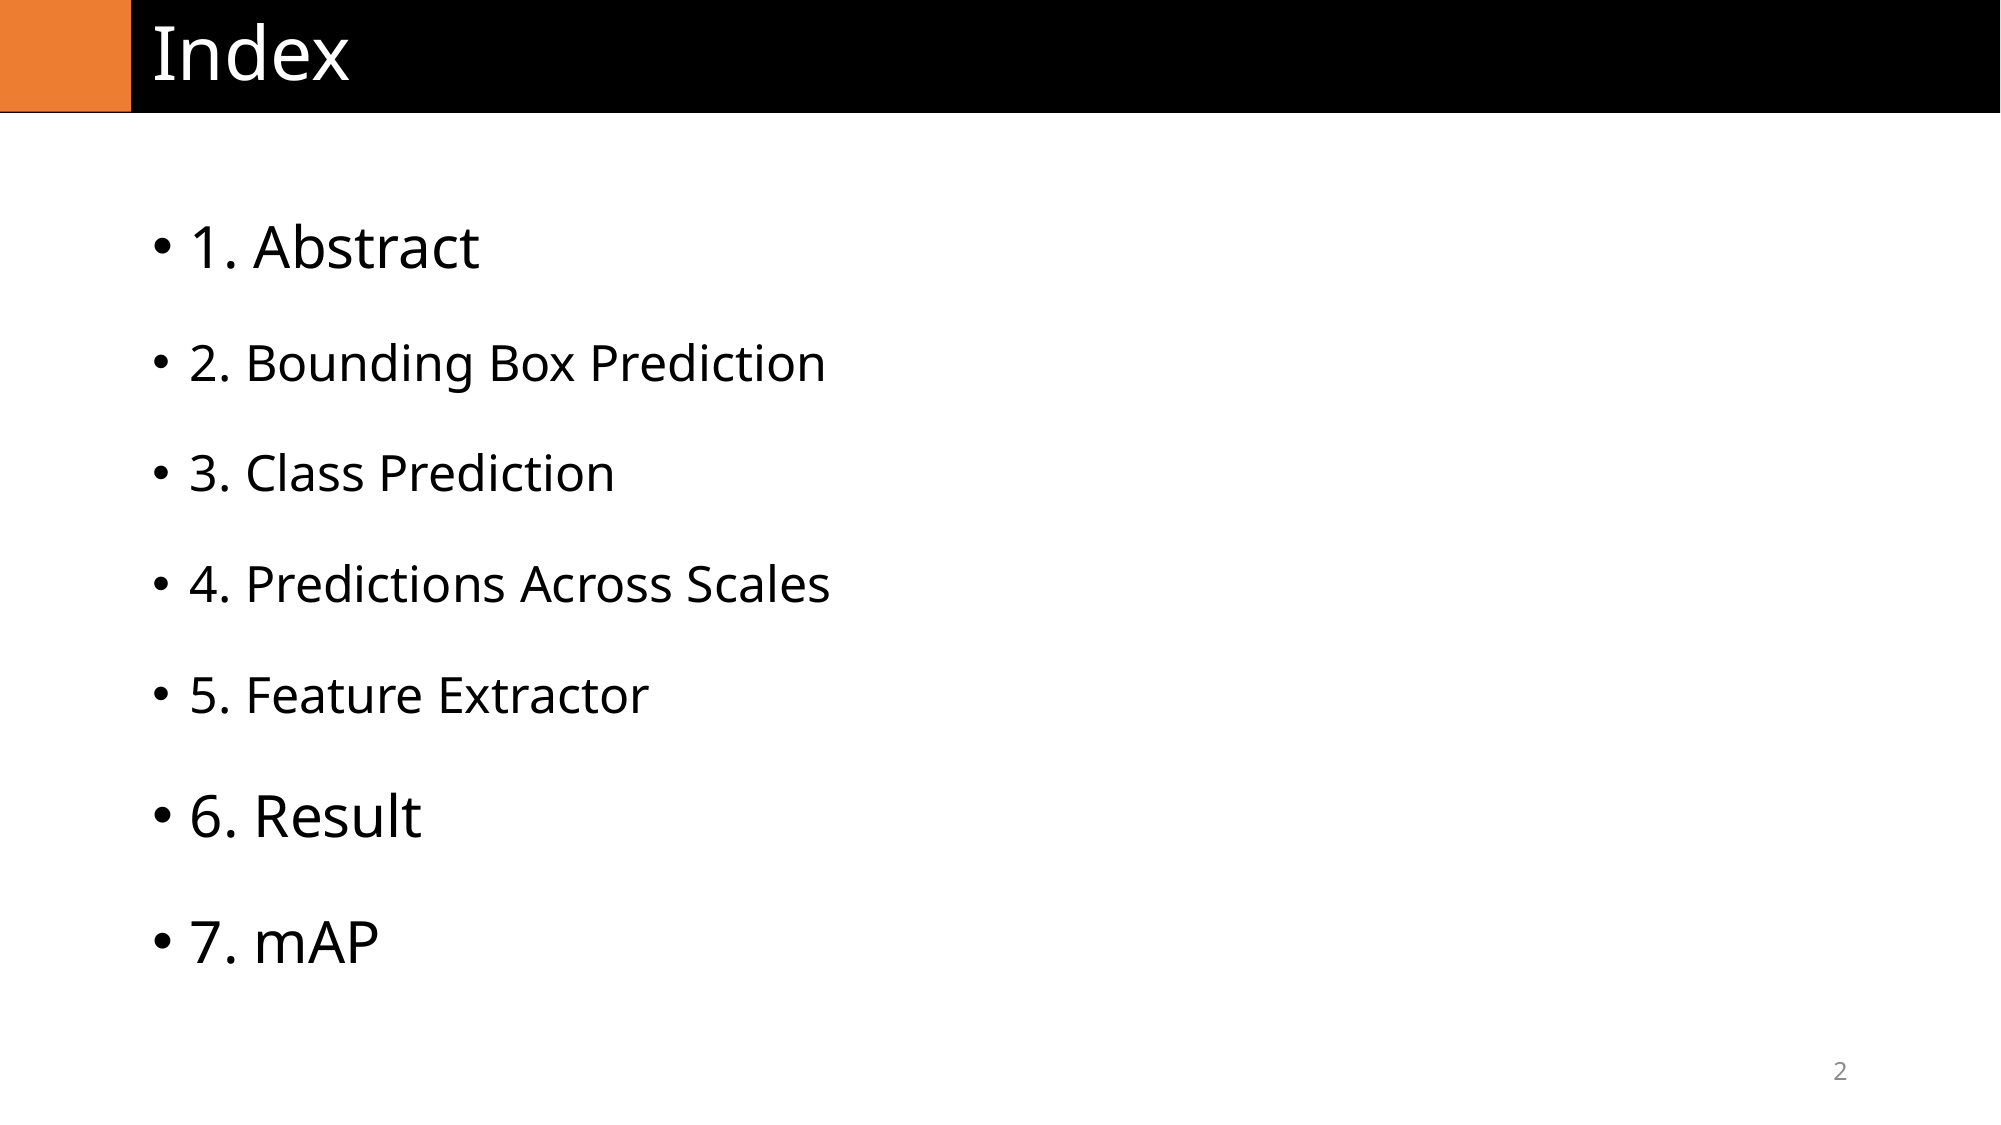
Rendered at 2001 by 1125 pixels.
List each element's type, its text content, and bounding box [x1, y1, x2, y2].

slide_number 2 [1412, 1042, 1863, 1103]
list 1. Abstract 2. Bounding Box Prediction 3. Class Prediction 4. Predictions Across Scales 5. Feature Extractor 6. Result 7. mAP [137, 167, 1863, 1125]
title Index [137, 0, 2000, 112]
